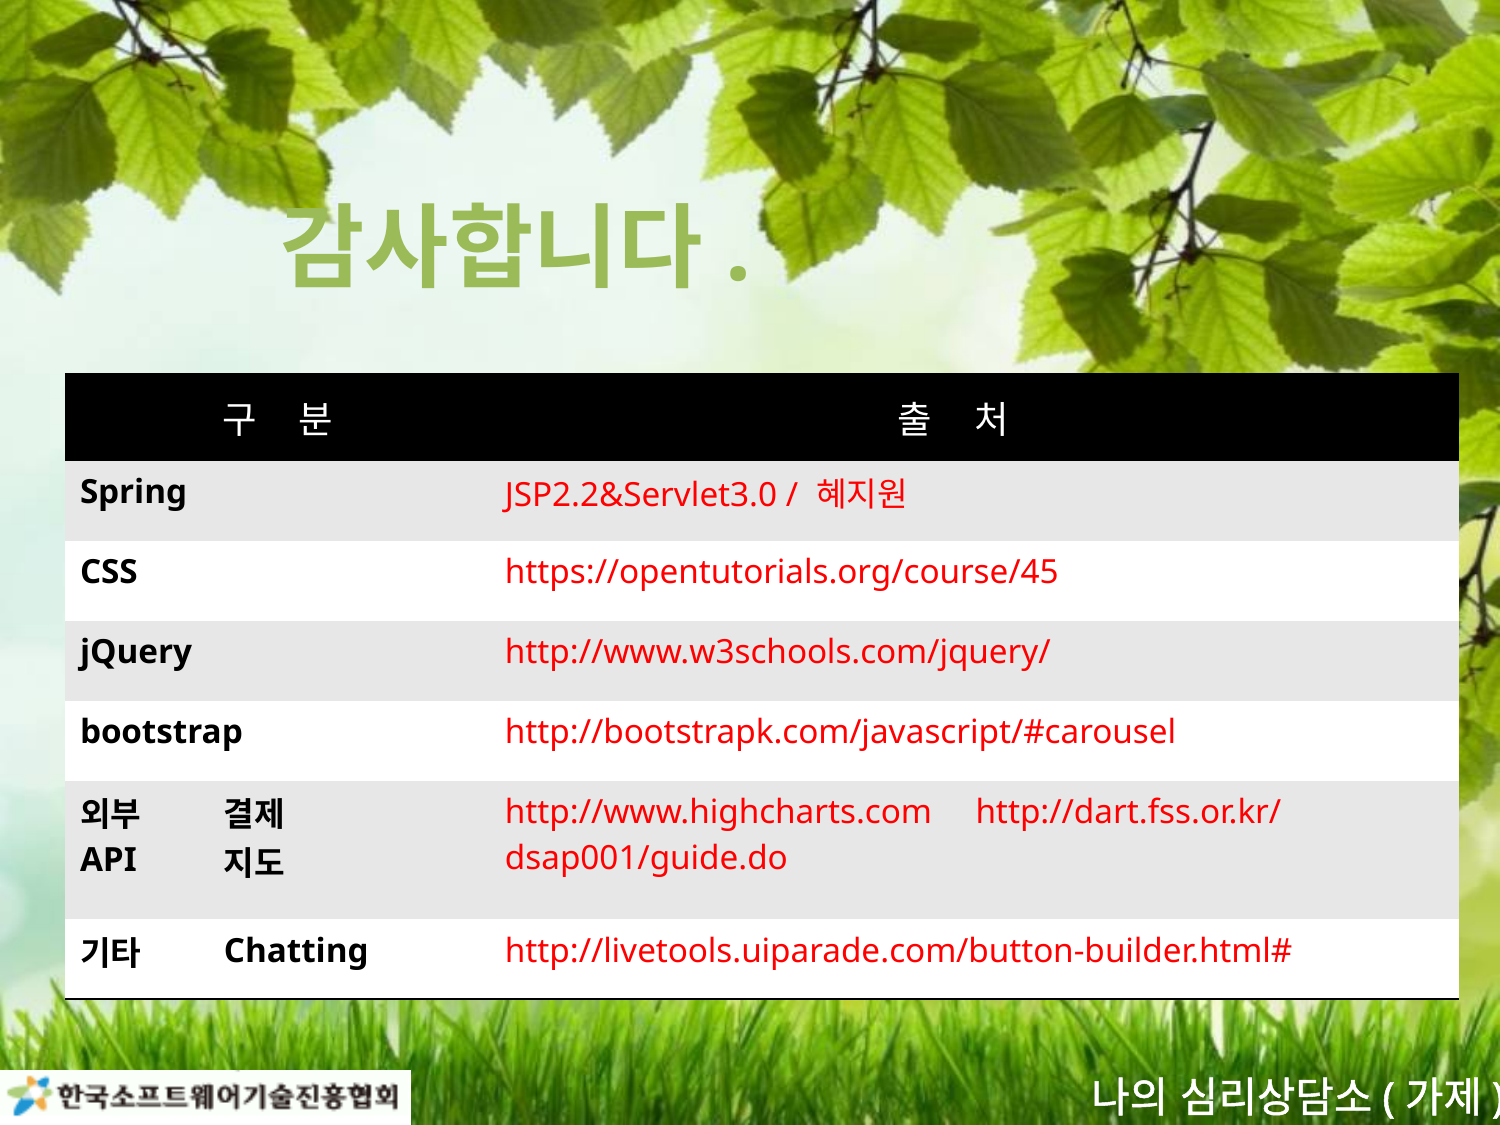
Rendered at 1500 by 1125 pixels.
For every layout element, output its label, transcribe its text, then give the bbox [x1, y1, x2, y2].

title 감사합니다. [265, 160, 833, 327]
table_cell bootstrap [65, 701, 490, 781]
picture [0, 0, 1500, 1125]
table_header 구 분 [65, 374, 490, 461]
table_cell http://www.w3schools.com/jquery/ [490, 621, 1459, 701]
table_cell 외부API [65, 781, 209, 919]
table_cell http://livetools.uiparade.com/button-builder.html# [490, 919, 1459, 998]
table_cell CSS [65, 541, 490, 621]
table_cell 기타 [65, 919, 209, 998]
table_cell 결제 지도 [209, 781, 490, 919]
table_cell Chatting [209, 919, 490, 998]
table_cell http://www.highcharts.com http://dart.fss.or.kr/dsap001/guide.do [490, 781, 1459, 919]
table_cell JSP2.2&Servlet3.0 / 혜지원 [490, 461, 1459, 541]
table_cell https://opentutorials.org/course/45 [490, 541, 1459, 621]
table_cell http://bootstrapk.com/javascript/#carousel [490, 701, 1459, 781]
table_cell jQuery [65, 621, 490, 701]
table_header 출 처 [490, 374, 1459, 461]
table_cell Spring [65, 461, 490, 541]
